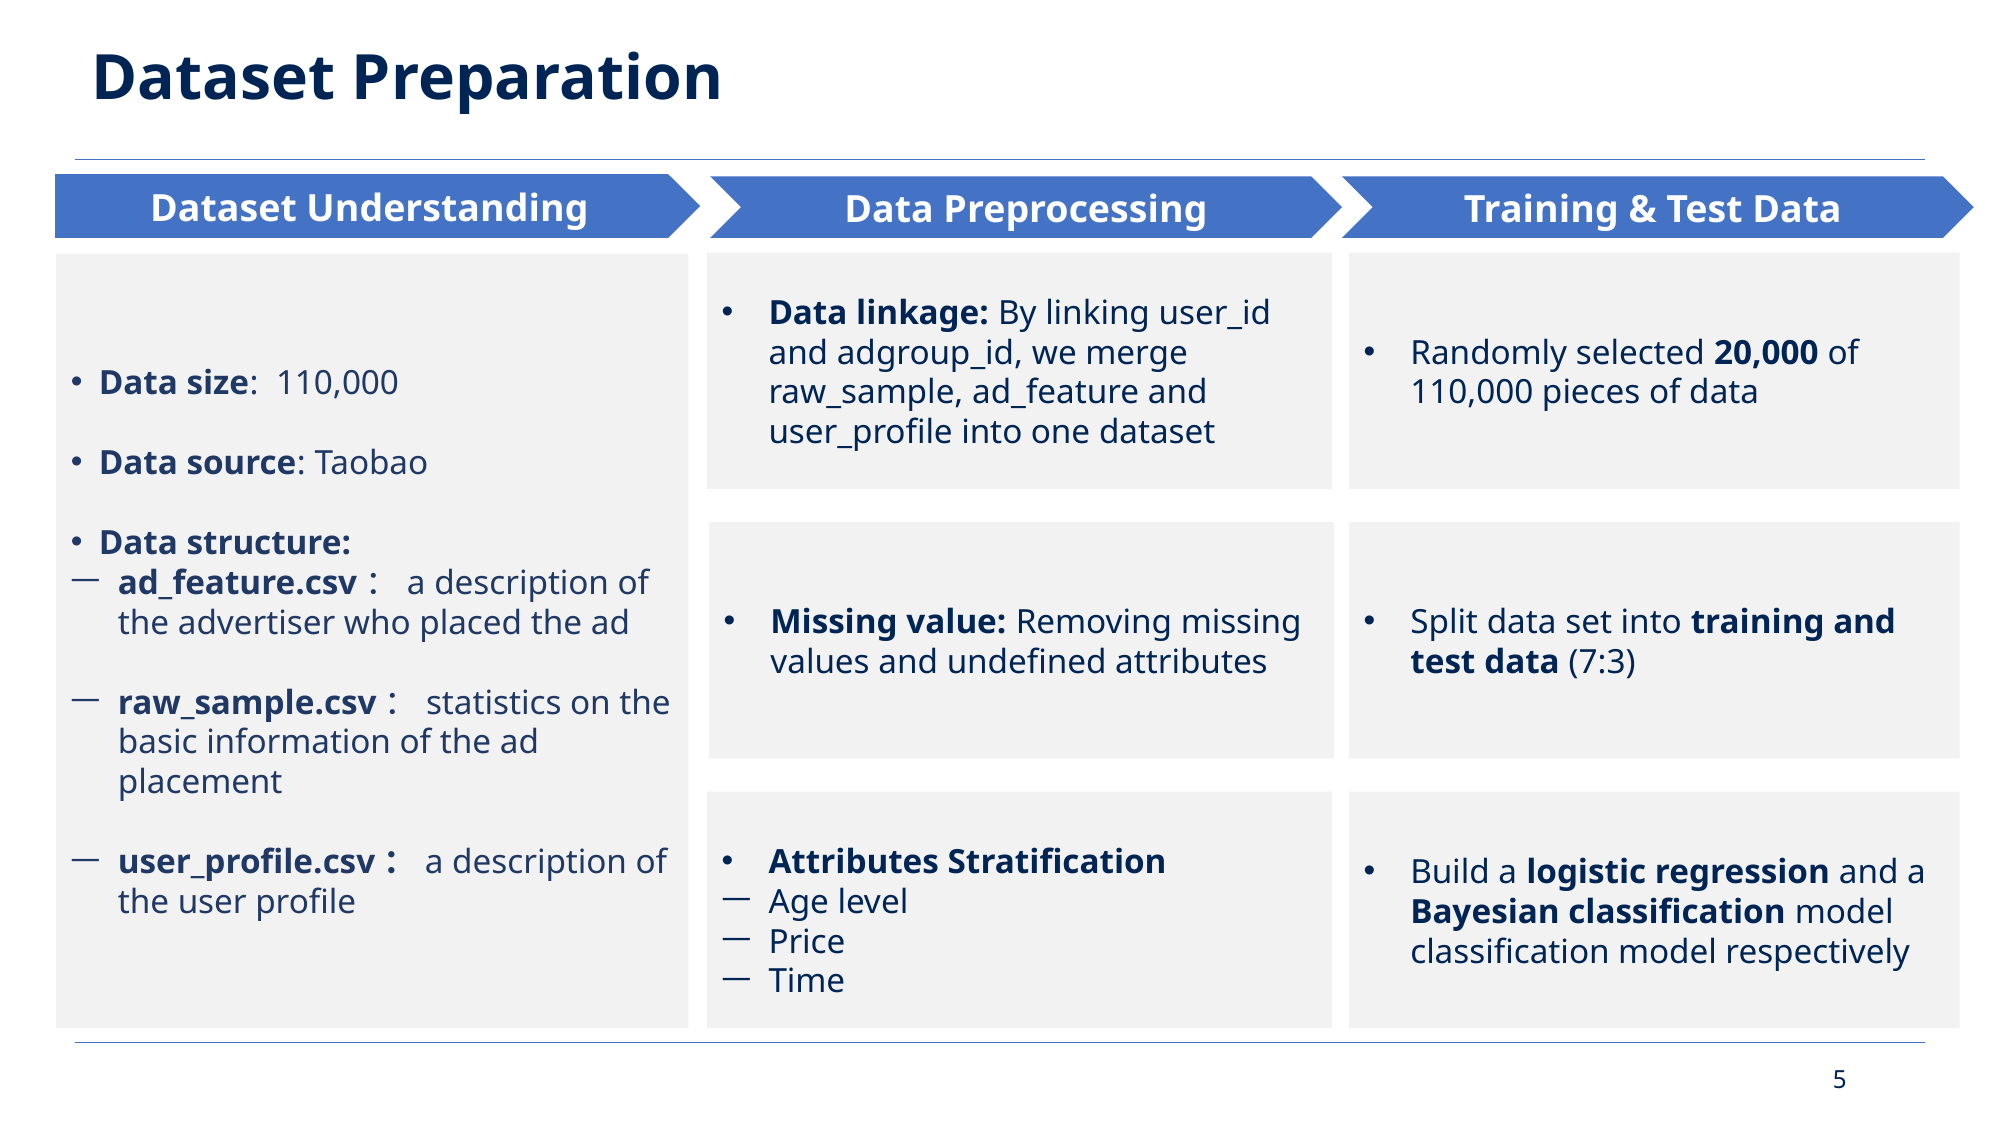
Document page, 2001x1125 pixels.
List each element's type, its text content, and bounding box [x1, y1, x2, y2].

text_box Data Preprocessing [707, 175, 1344, 239]
title Dataset Preparation [76, 0, 1802, 160]
text_box Build a logistic regression and a Bayesian classification model classification model respectively [1348, 791, 1961, 1029]
text_box Missing value: Removing missing values and undefined attributes [708, 521, 1335, 759]
text_box Data size: 110,000 Data source: Taobao Data structure: ad_feature.csv：a description of the advertiser who placed the ad raw_sample.csv：statistics on the basic information of the ad placement user_profile.csv：a description of the user profile [55, 253, 689, 1029]
text_box Training & Test Data [1339, 175, 1976, 239]
text_box Attributes Stratification Age level Price Time [706, 791, 1333, 1029]
text_box Data linkage: By linking user_id and adgroup_id, we merge raw_sample, ad_feature and user_profile into one dataset [706, 252, 1333, 490]
slide_number 4 [1412, 1050, 1863, 1111]
text_box Dataset Understanding [54, 173, 702, 239]
text_box Split data set into training and test data (7:3) [1348, 521, 1961, 759]
text_box Randomly selected 20,000 of 110,000 pieces of data [1348, 252, 1961, 490]
